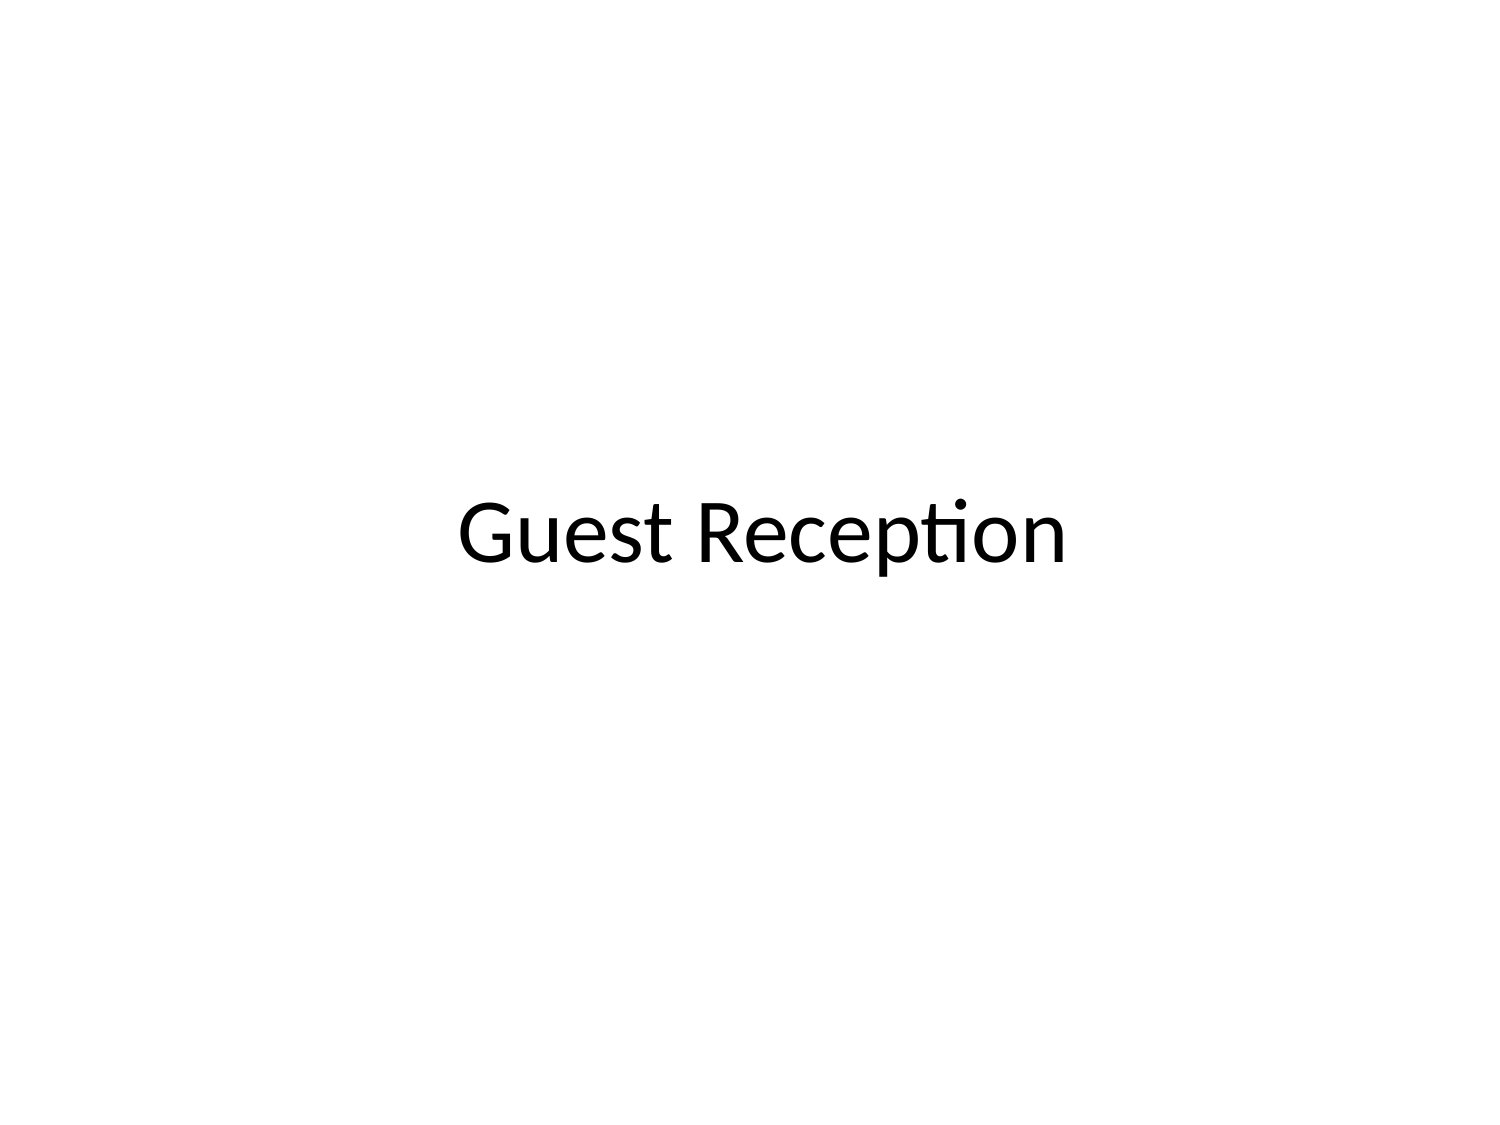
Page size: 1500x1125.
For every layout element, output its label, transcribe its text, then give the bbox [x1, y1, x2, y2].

title Guest Reception [88, 432, 1439, 621]
